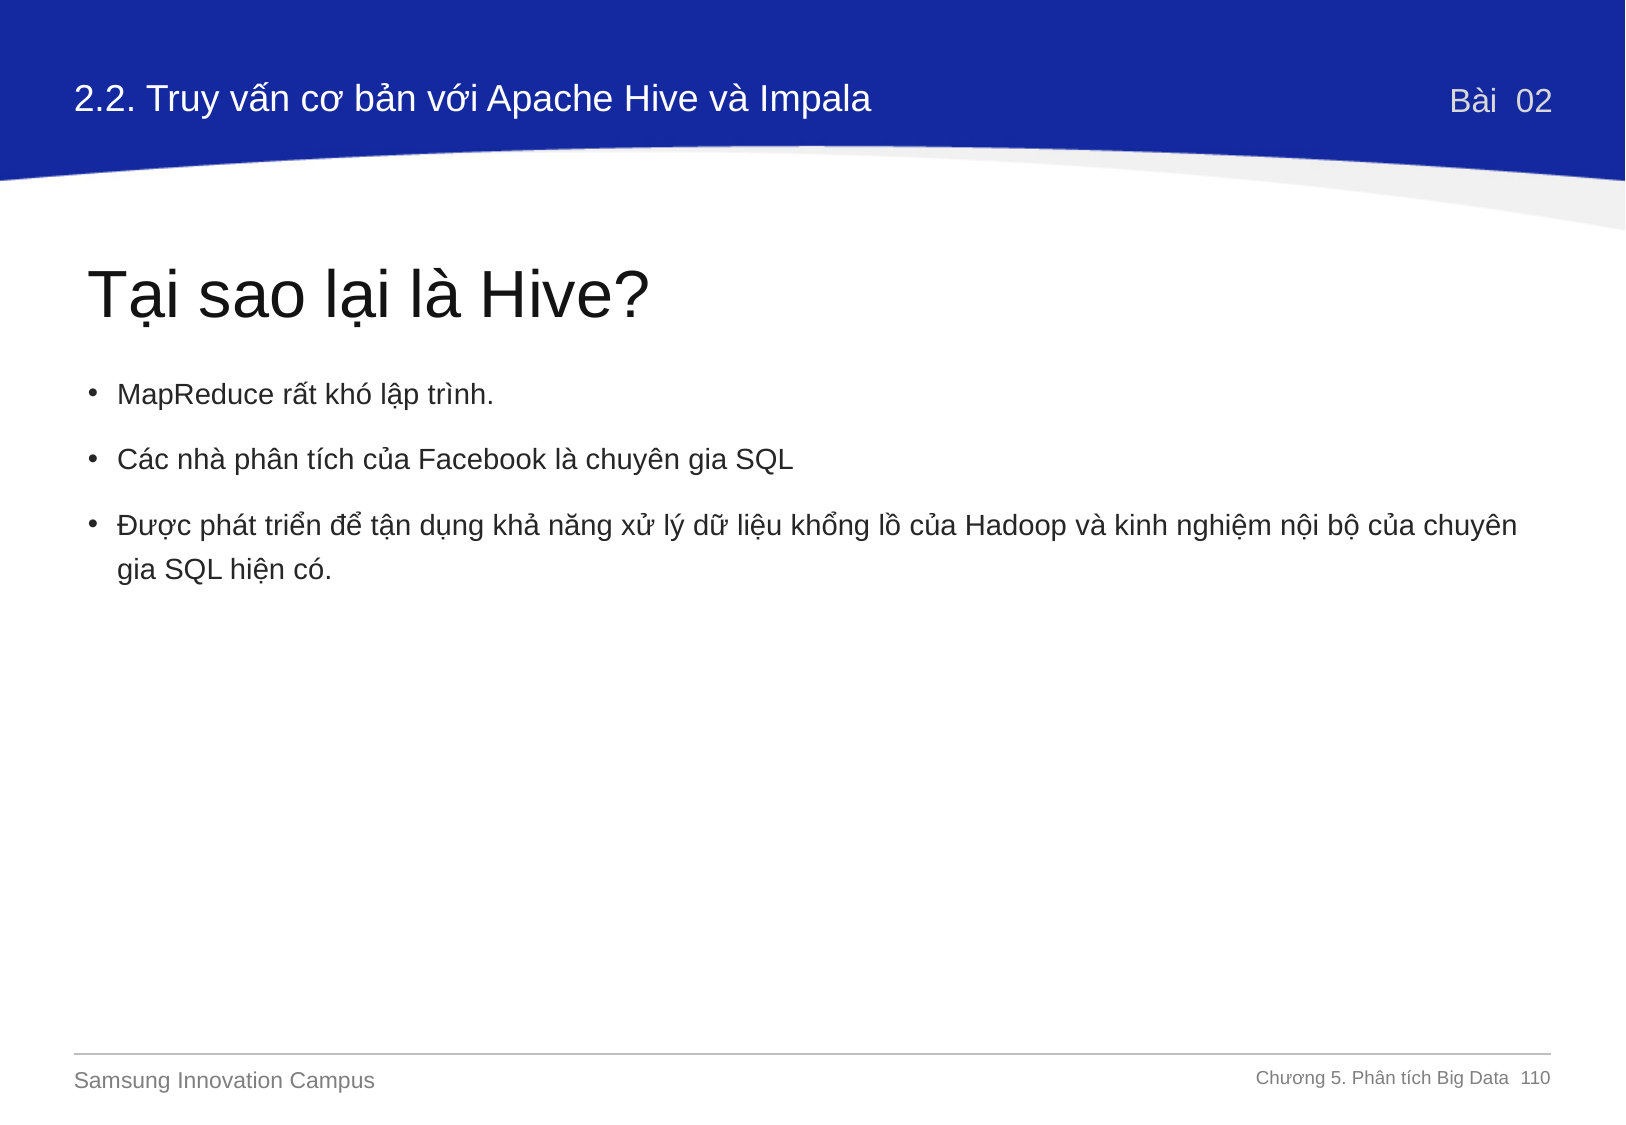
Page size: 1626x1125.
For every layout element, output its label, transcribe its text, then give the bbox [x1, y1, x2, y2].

list Tại sao lại là Hive? [87, 249, 1531, 331]
list 2.2. Truy vấn cơ bản với Apache Hive và Impala [73, 73, 1396, 119]
list MapReduce rất khó lập trình. Các nhà phân tích của Facebook là chuyên gia SQL Được phát triển để tận dụng khả năng xử lý dữ liệu khổng lồ của Hadoop và kinh nghiệm nội bộ của chuyên gia SQL hiện có. [87, 365, 1531, 516]
picture [0, 0, 1625, 1125]
list Bài 02 [1423, 79, 1554, 120]
